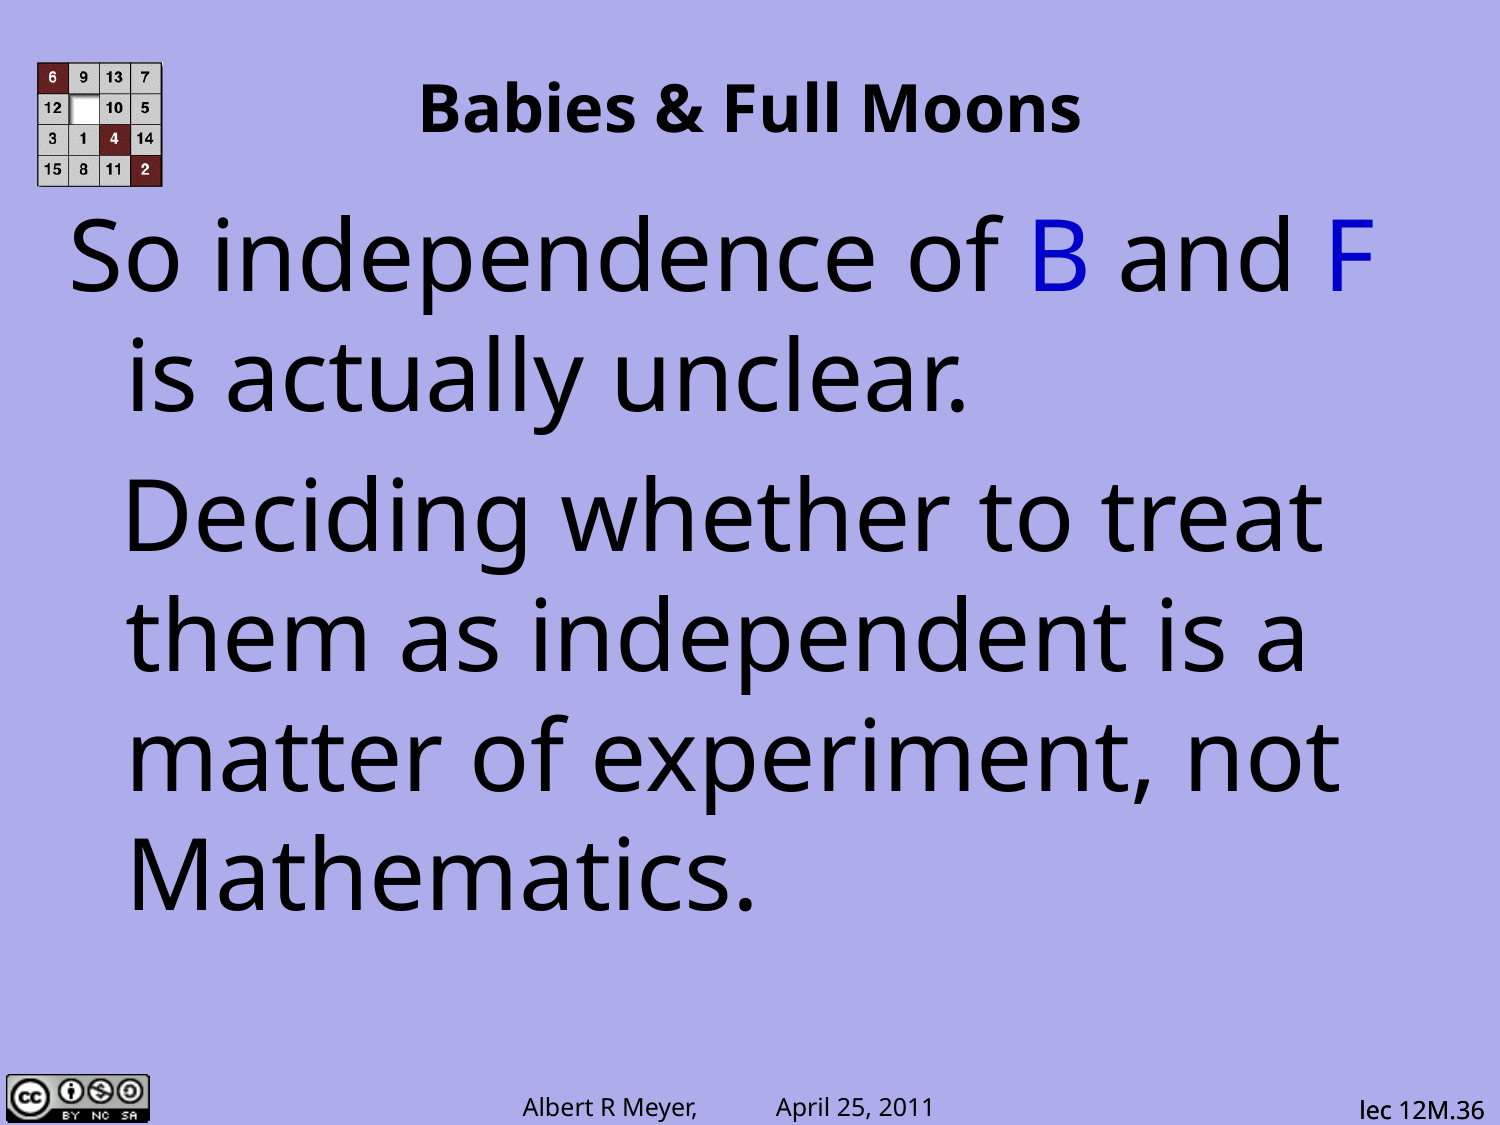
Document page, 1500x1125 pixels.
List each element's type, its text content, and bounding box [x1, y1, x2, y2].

text_box lec 12M.36 [1262, 1087, 1500, 1125]
picture [6, 1074, 150, 1123]
title Babies & Full Moons [212, 37, 1288, 176]
list So independence of B and F is actually unclear. Deciding whether to treat them as independent is a matter of experiment, not Mathematics. [53, 183, 1442, 945]
picture [37, 62, 163, 187]
